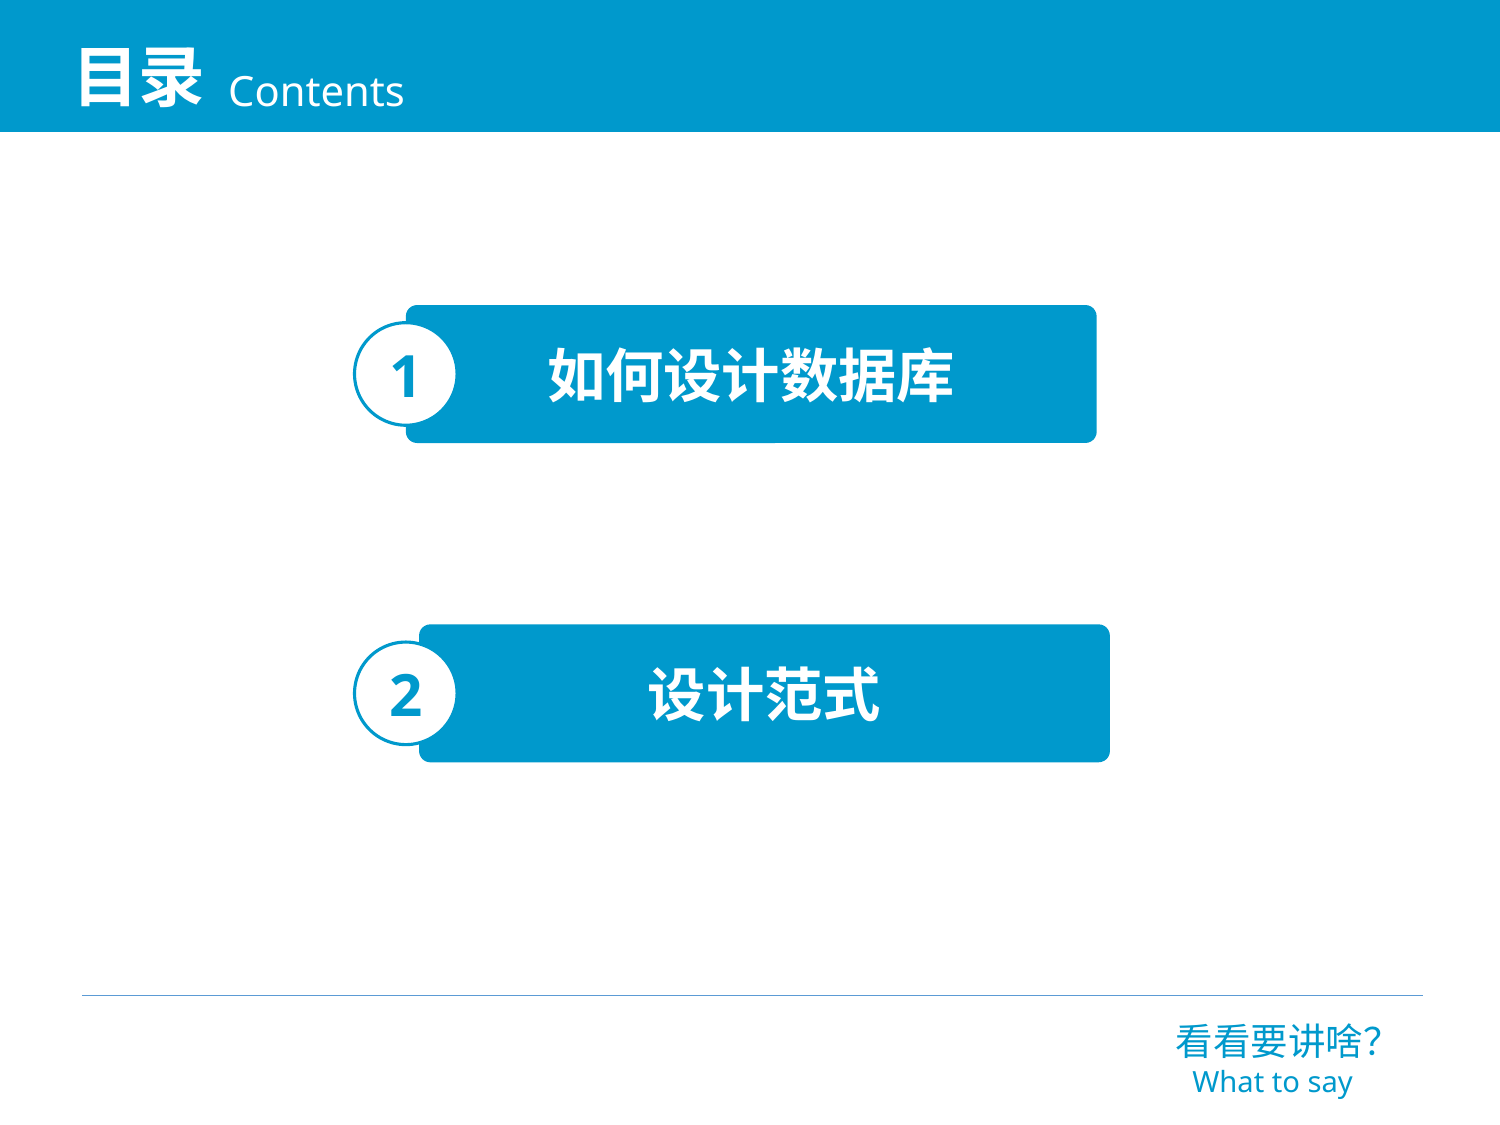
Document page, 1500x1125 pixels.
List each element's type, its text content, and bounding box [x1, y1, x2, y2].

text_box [57, 27, 561, 123]
text_box 1 [354, 322, 458, 426]
text_box What to say [1177, 1055, 1369, 1106]
text_box 设计范式 [419, 624, 1110, 763]
text_box 看看要讲啥？ [1161, 1010, 1416, 1071]
text_box 2 [354, 642, 458, 745]
text_box [0, 0, 1500, 132]
text_box 如何设计数据库 [405, 305, 1097, 444]
